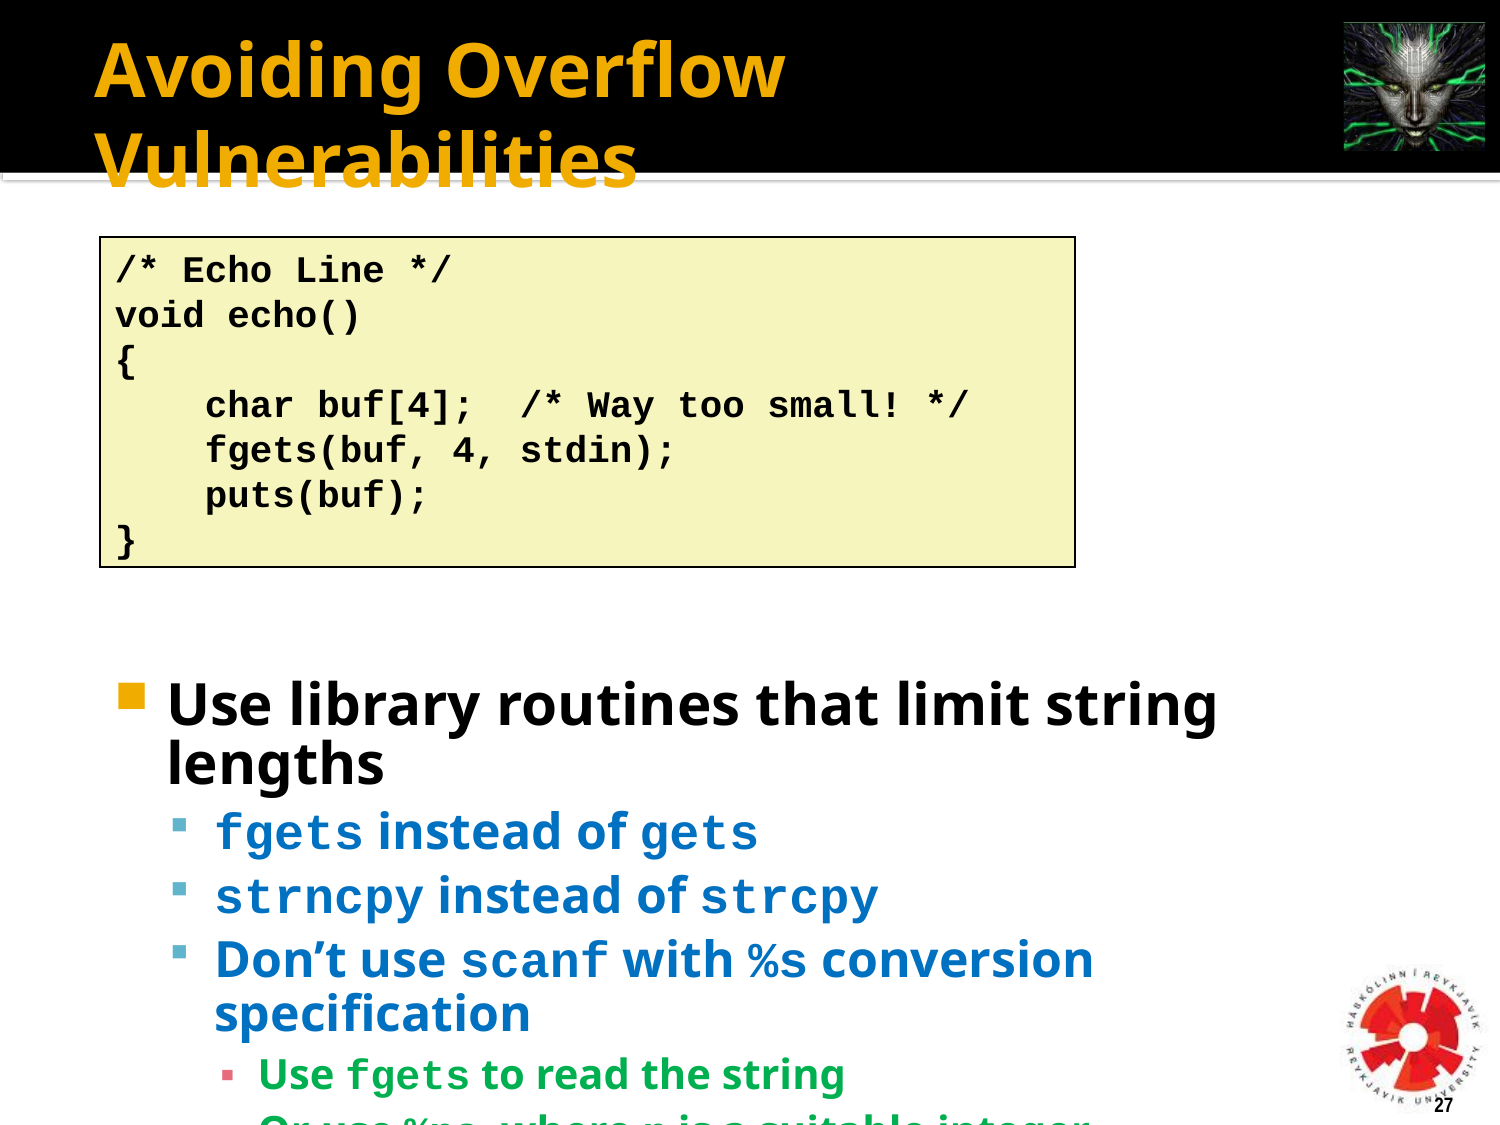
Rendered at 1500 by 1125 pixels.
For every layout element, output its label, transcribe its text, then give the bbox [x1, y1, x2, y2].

title Avoiding Overflow Vulnerabilities [79, 50, 1325, 175]
picture [1328, 953, 1500, 1125]
text_box /* Echo Line */ void echo() { char buf[4]; /* Way too small! */ fgets(buf, 4, stdin); puts(buf); } [99, 237, 1075, 567]
list Use library routines that limit string lengths fgets instead of gets strncpy instead of strcpy Don’t use scanf with %s conversion specification Use fgets to read the string Or use %ns where n is a suitable integer [85, 662, 1413, 1070]
picture [1343, 22, 1486, 151]
